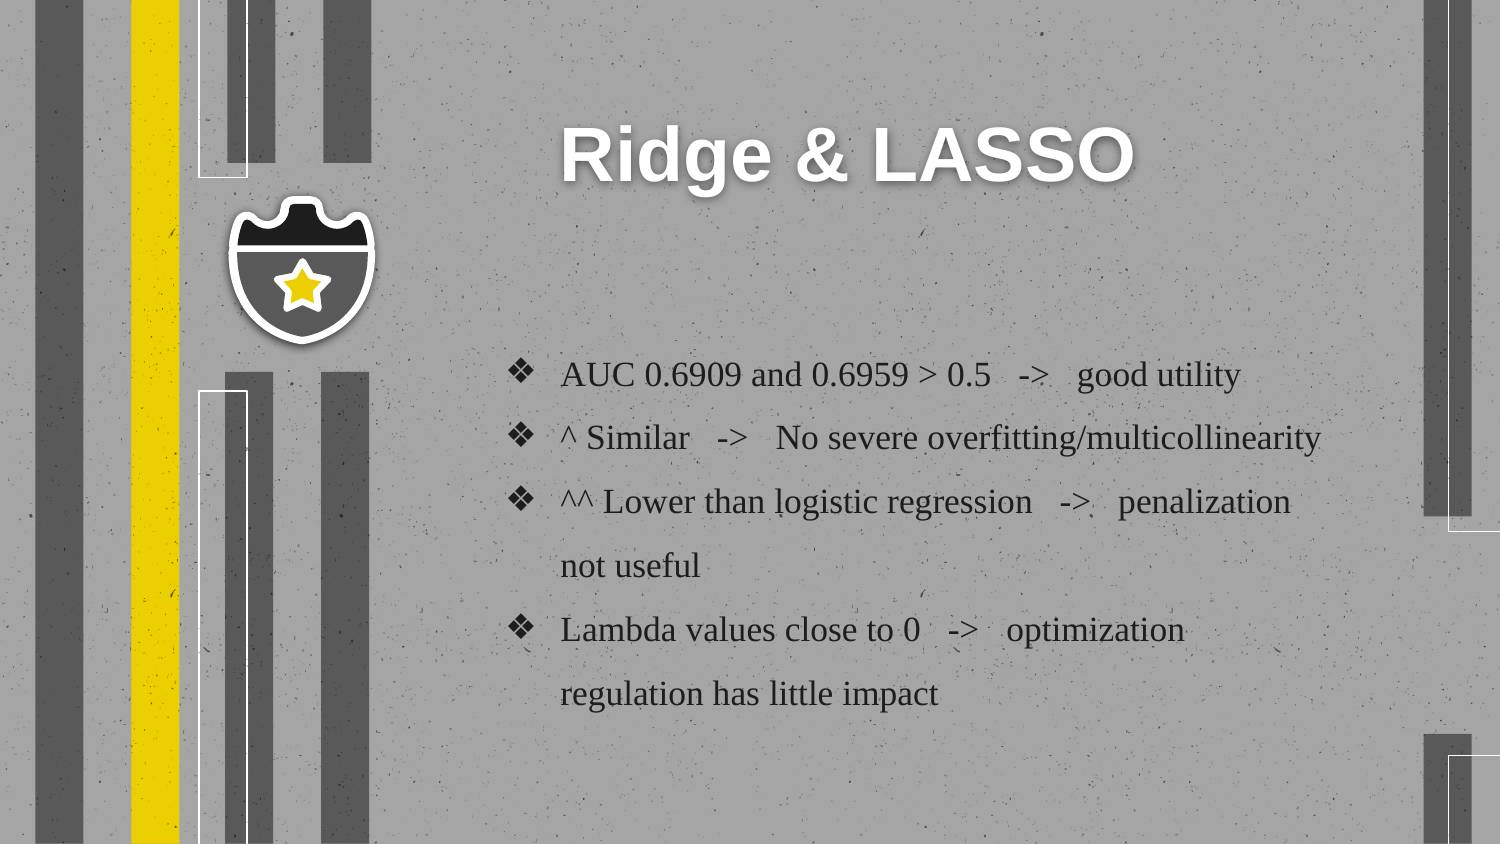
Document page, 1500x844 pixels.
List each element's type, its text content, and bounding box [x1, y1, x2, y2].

title Ridge & LASSO [544, 94, 1267, 208]
picture [0, 0, 1500, 844]
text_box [228, 195, 376, 345]
text_box AUC 0.6909 and 0.6959 > 0.5 -> good utility ^ Similar -> No severe overfitting/multicollinearity ^^ Lower than logistic regression -> penalization not useful Lambda values close to 0 -> optimization regulation has little impact [470, 208, 1342, 728]
